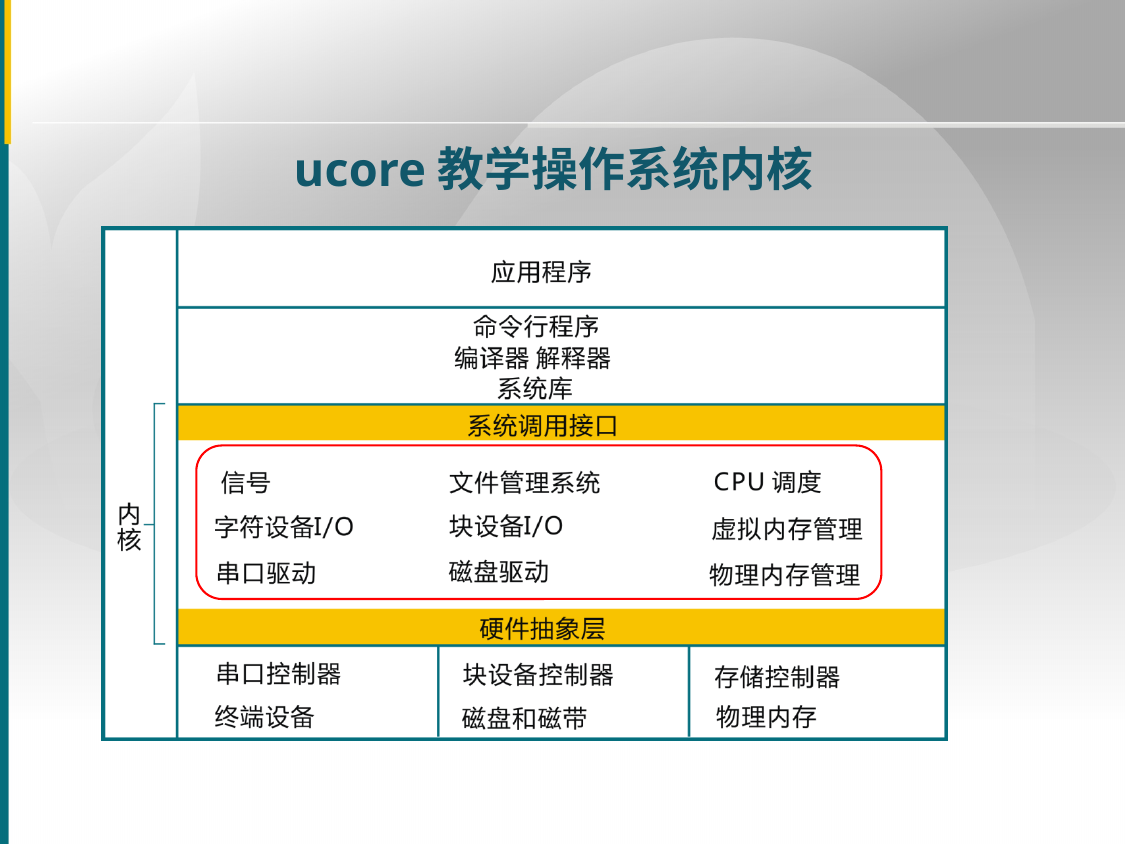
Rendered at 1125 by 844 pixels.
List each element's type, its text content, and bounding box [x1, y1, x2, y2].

text_box ucore教学操作系统内核 [278, 131, 846, 203]
picture [0, 0, 1125, 844]
